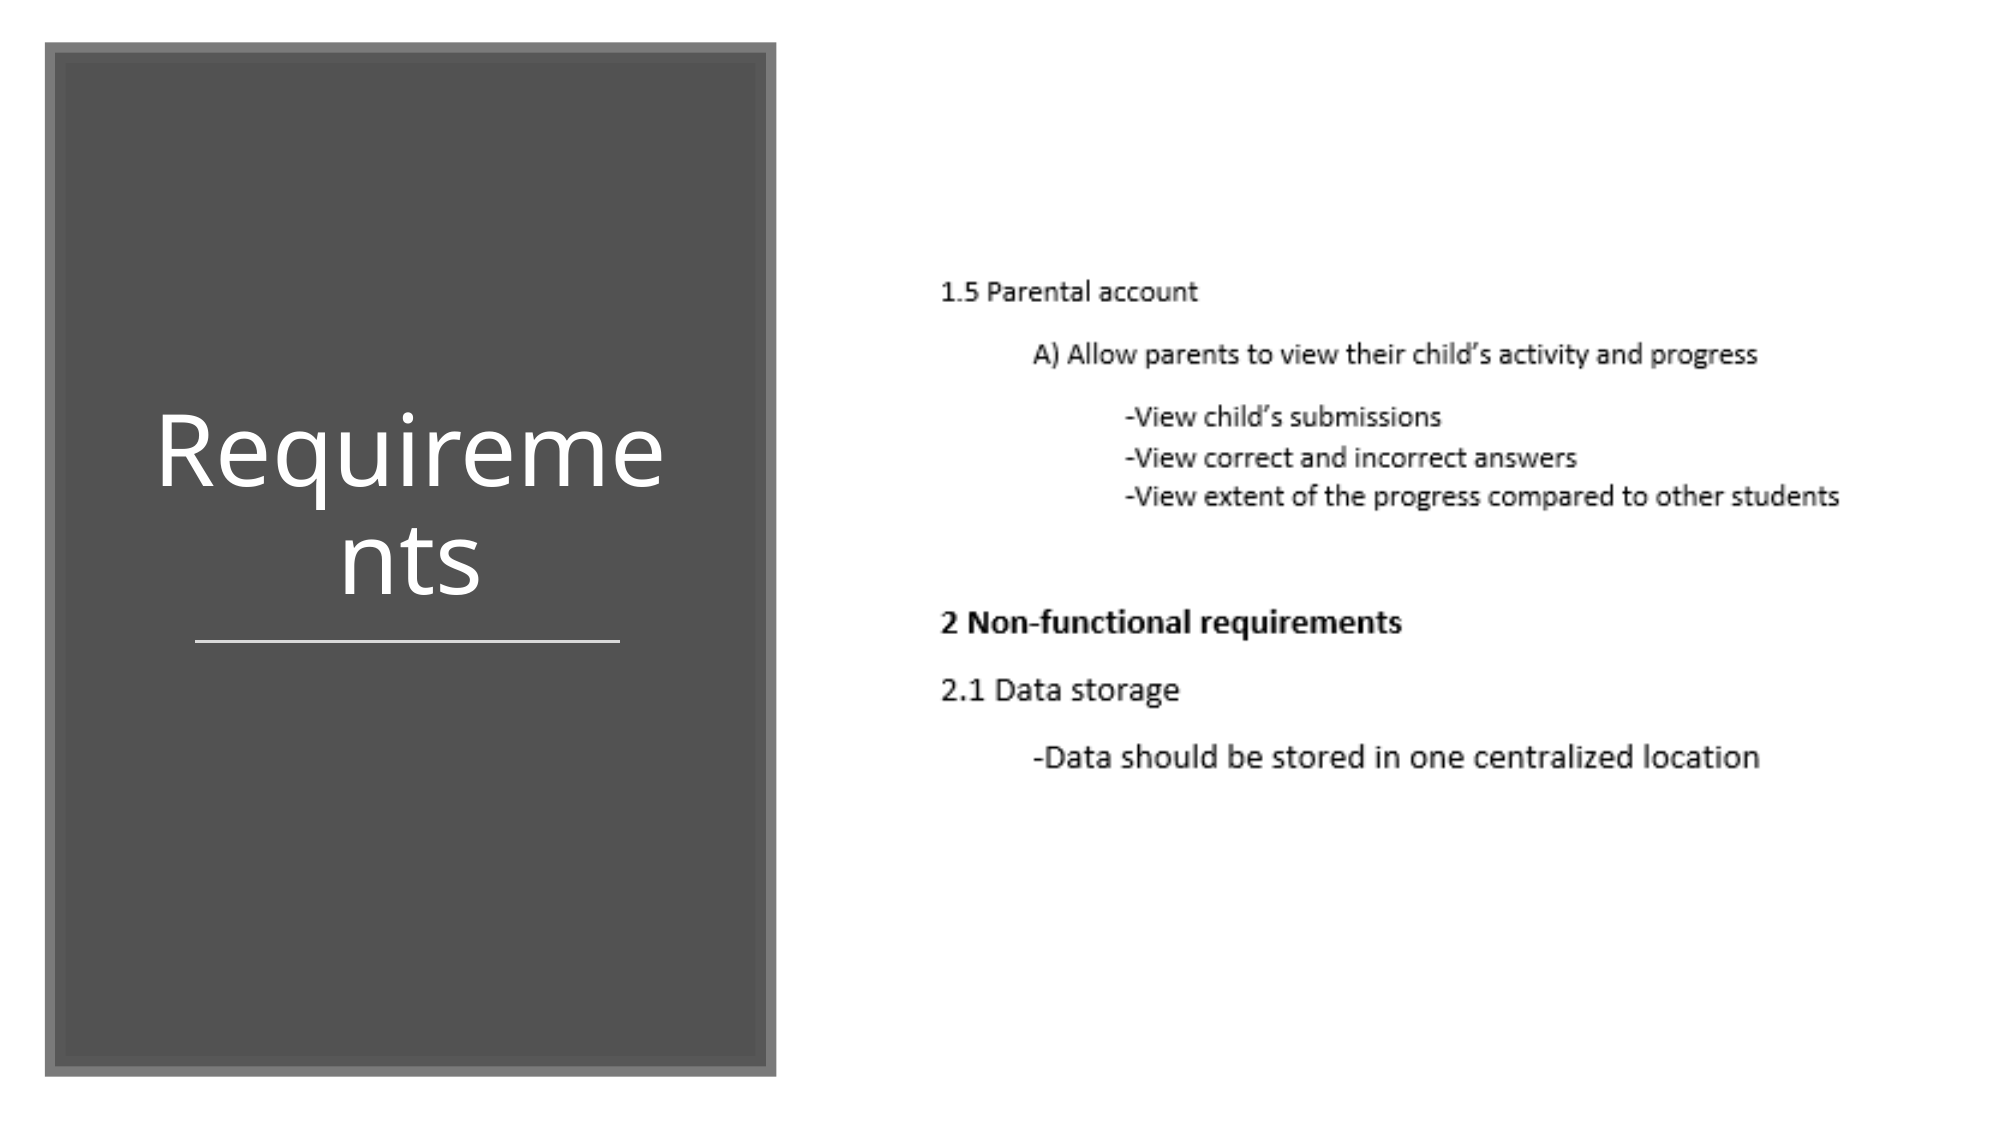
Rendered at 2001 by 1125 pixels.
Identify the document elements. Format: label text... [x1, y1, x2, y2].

text_box [54, 52, 767, 1067]
title Requirements [110, 149, 711, 624]
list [845, 237, 1921, 889]
